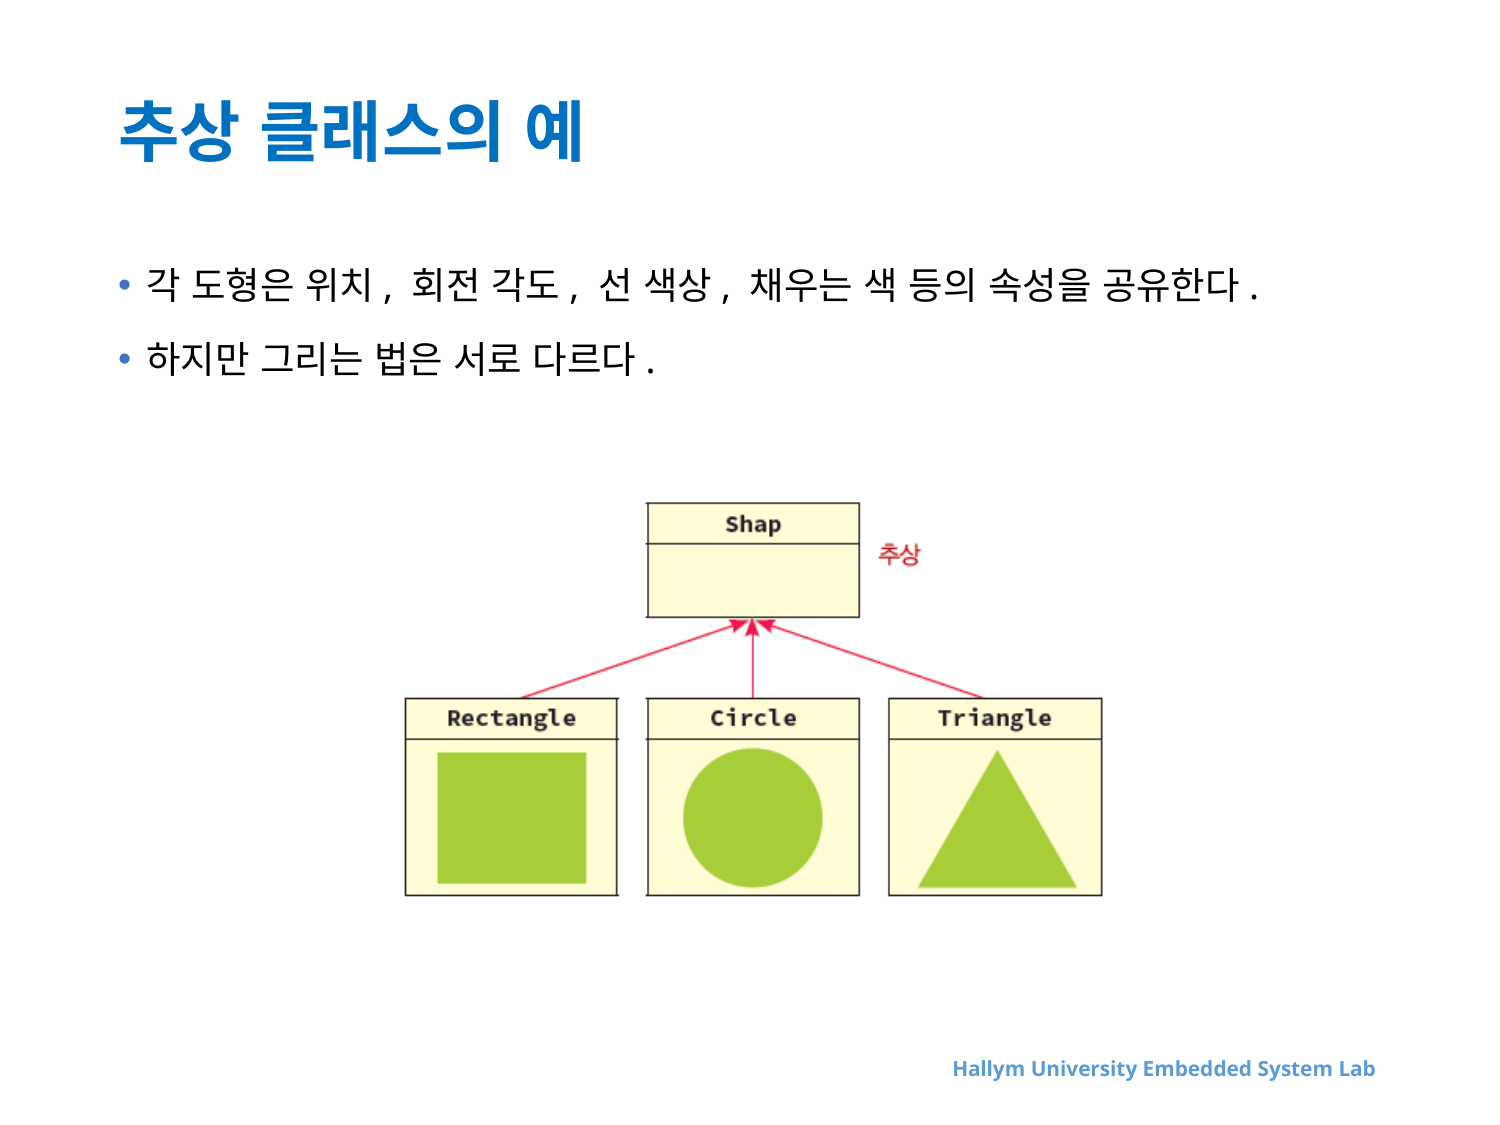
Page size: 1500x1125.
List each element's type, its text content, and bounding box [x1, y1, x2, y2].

picture [380, 486, 1120, 909]
footer Hallym University Embedded System Lab [876, 1039, 1452, 1100]
list 각 도형은 위치, 회전 각도, 선 색상, 채우는 색 등의 속성을 공유한다. 하지만 그리는 법은 서로 다르다. [103, 241, 1397, 1014]
title 추상 클래스의 예 [103, 59, 1397, 211]
